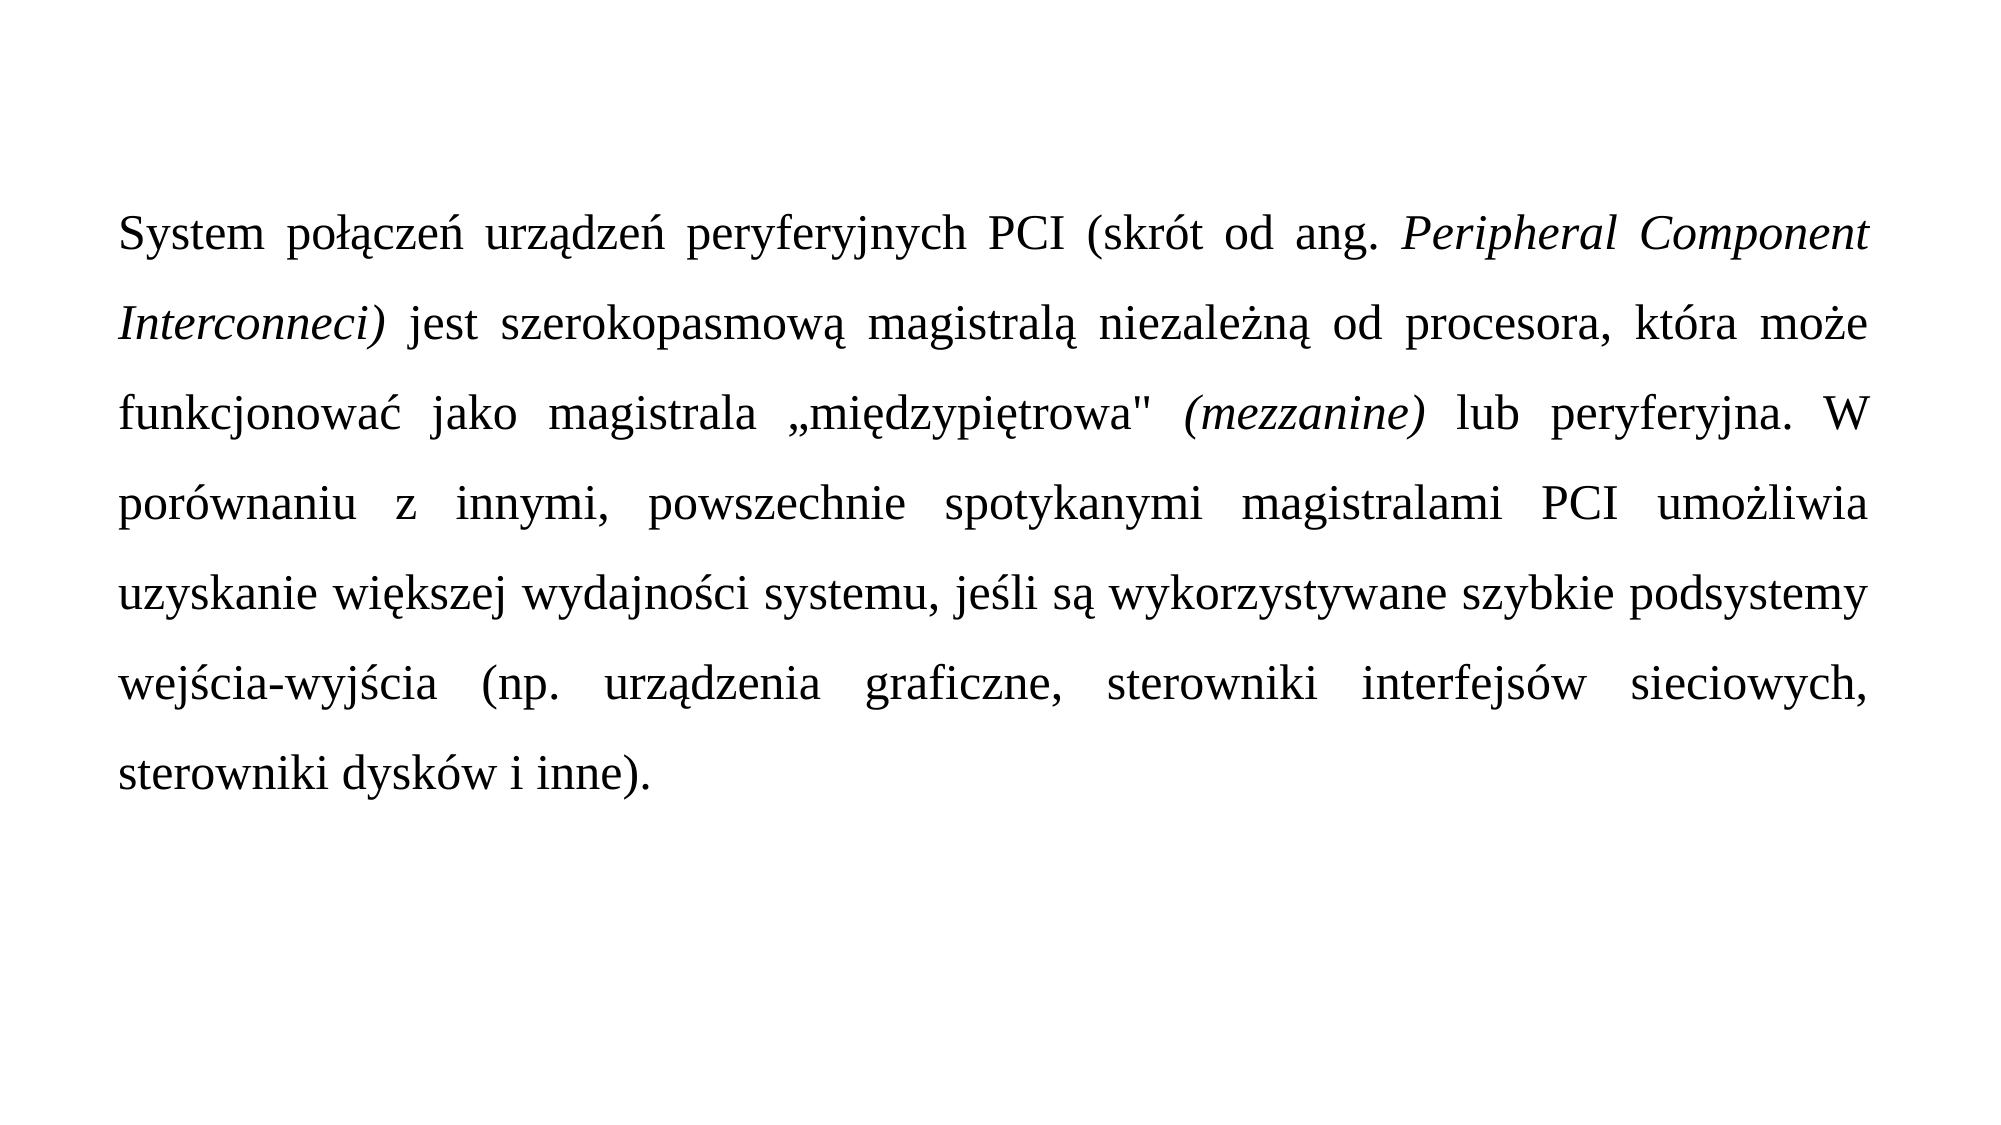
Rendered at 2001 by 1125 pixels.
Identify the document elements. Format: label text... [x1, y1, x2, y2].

text_box System połączeń urządzeń peryferyjnych PCI (skrót od ang. Peripheral Component Interconneci) jest szerokopasmową magistralą niezależną od procesora, która może funkcjonować jako magistrala „międzypiętrowa" (mezzanine) lub peryferyjna. W porównaniu z innymi, powszechnie spotykanymi magistralami PCI umożliwia uzyskanie większej wydajności systemu, jeśli są wykorzystywane szybkie podsystemy wejścia-wyjścia (np. urządzenia graficzne, sterowniki interfejsów sieciowych, sterowniki dysków i inne). [103, 162, 1885, 808]
